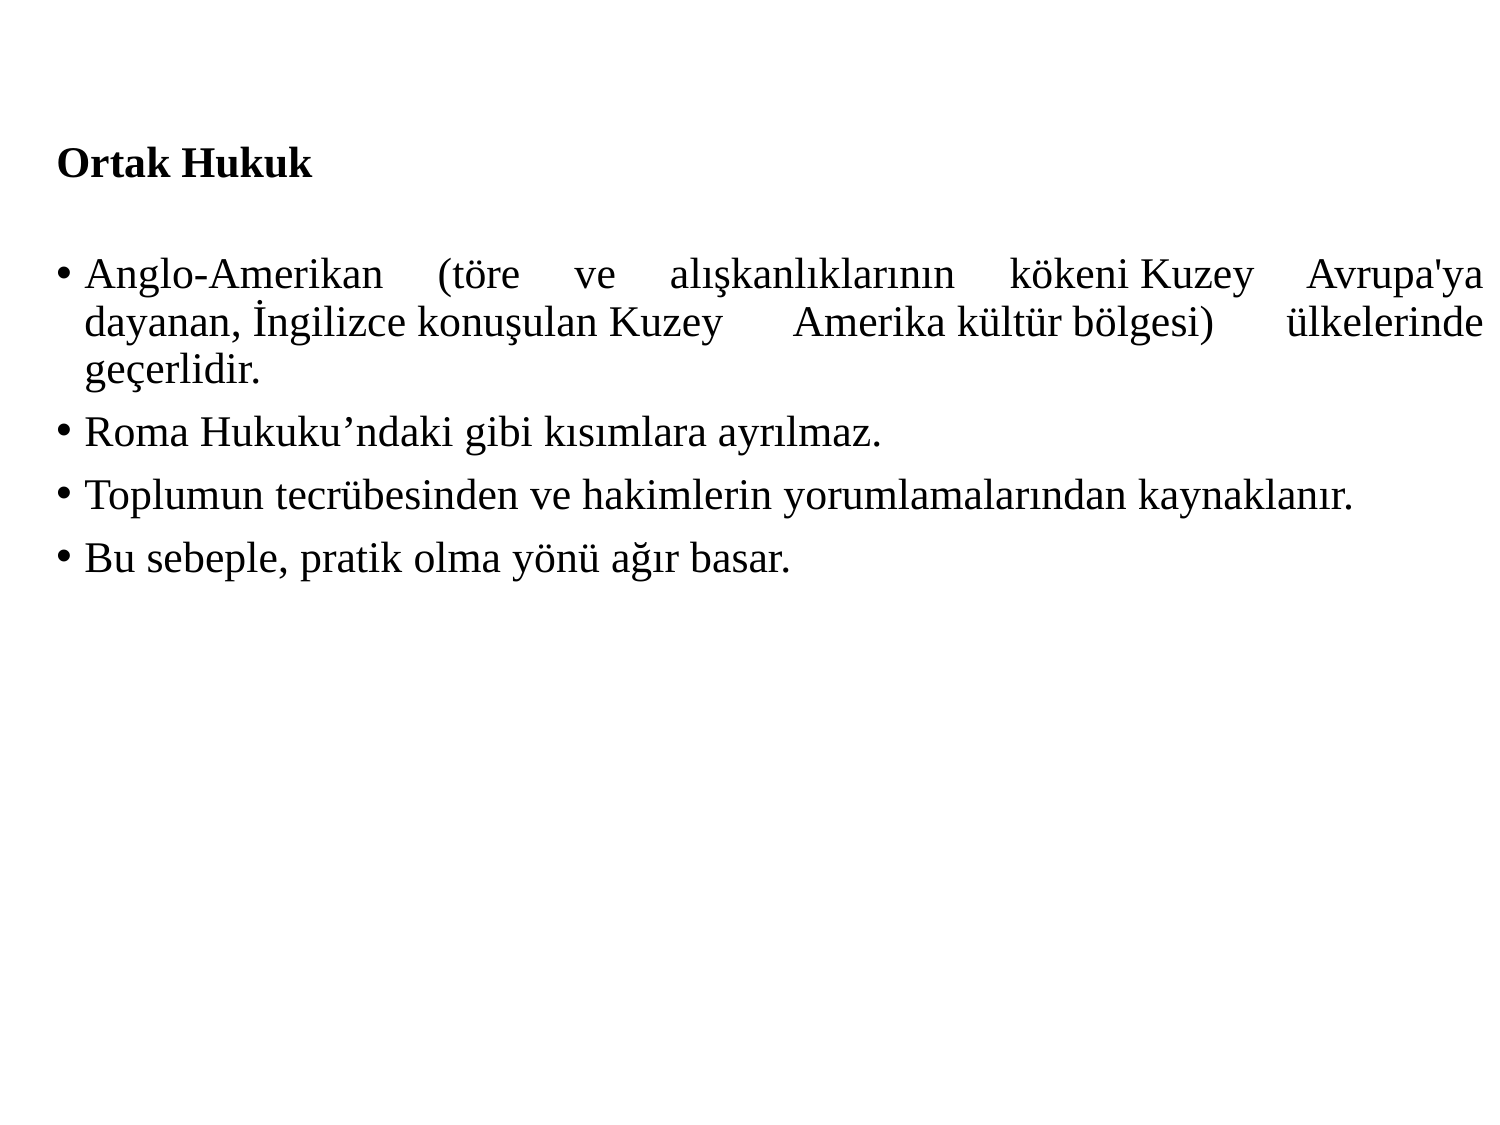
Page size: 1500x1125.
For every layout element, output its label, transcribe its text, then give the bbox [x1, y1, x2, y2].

title Ortak Hukuk [41, 54, 1336, 243]
list Anglo-Amerikan (töre ve alışkanlıklarının kökeni Kuzey Avrupa'ya dayanan, İngilizce konuşulan Kuzey Amerika kültür bölgesi) ülkelerinde geçerlidir. Roma Hukuku’ndaki gibi kısımlara ayrılmaz. Toplumun tecrübesinden ve hakimlerin yorumlamalarından kaynaklanır. Bu sebeple, pratik olma yönü ağır basar. [41, 243, 1500, 958]
